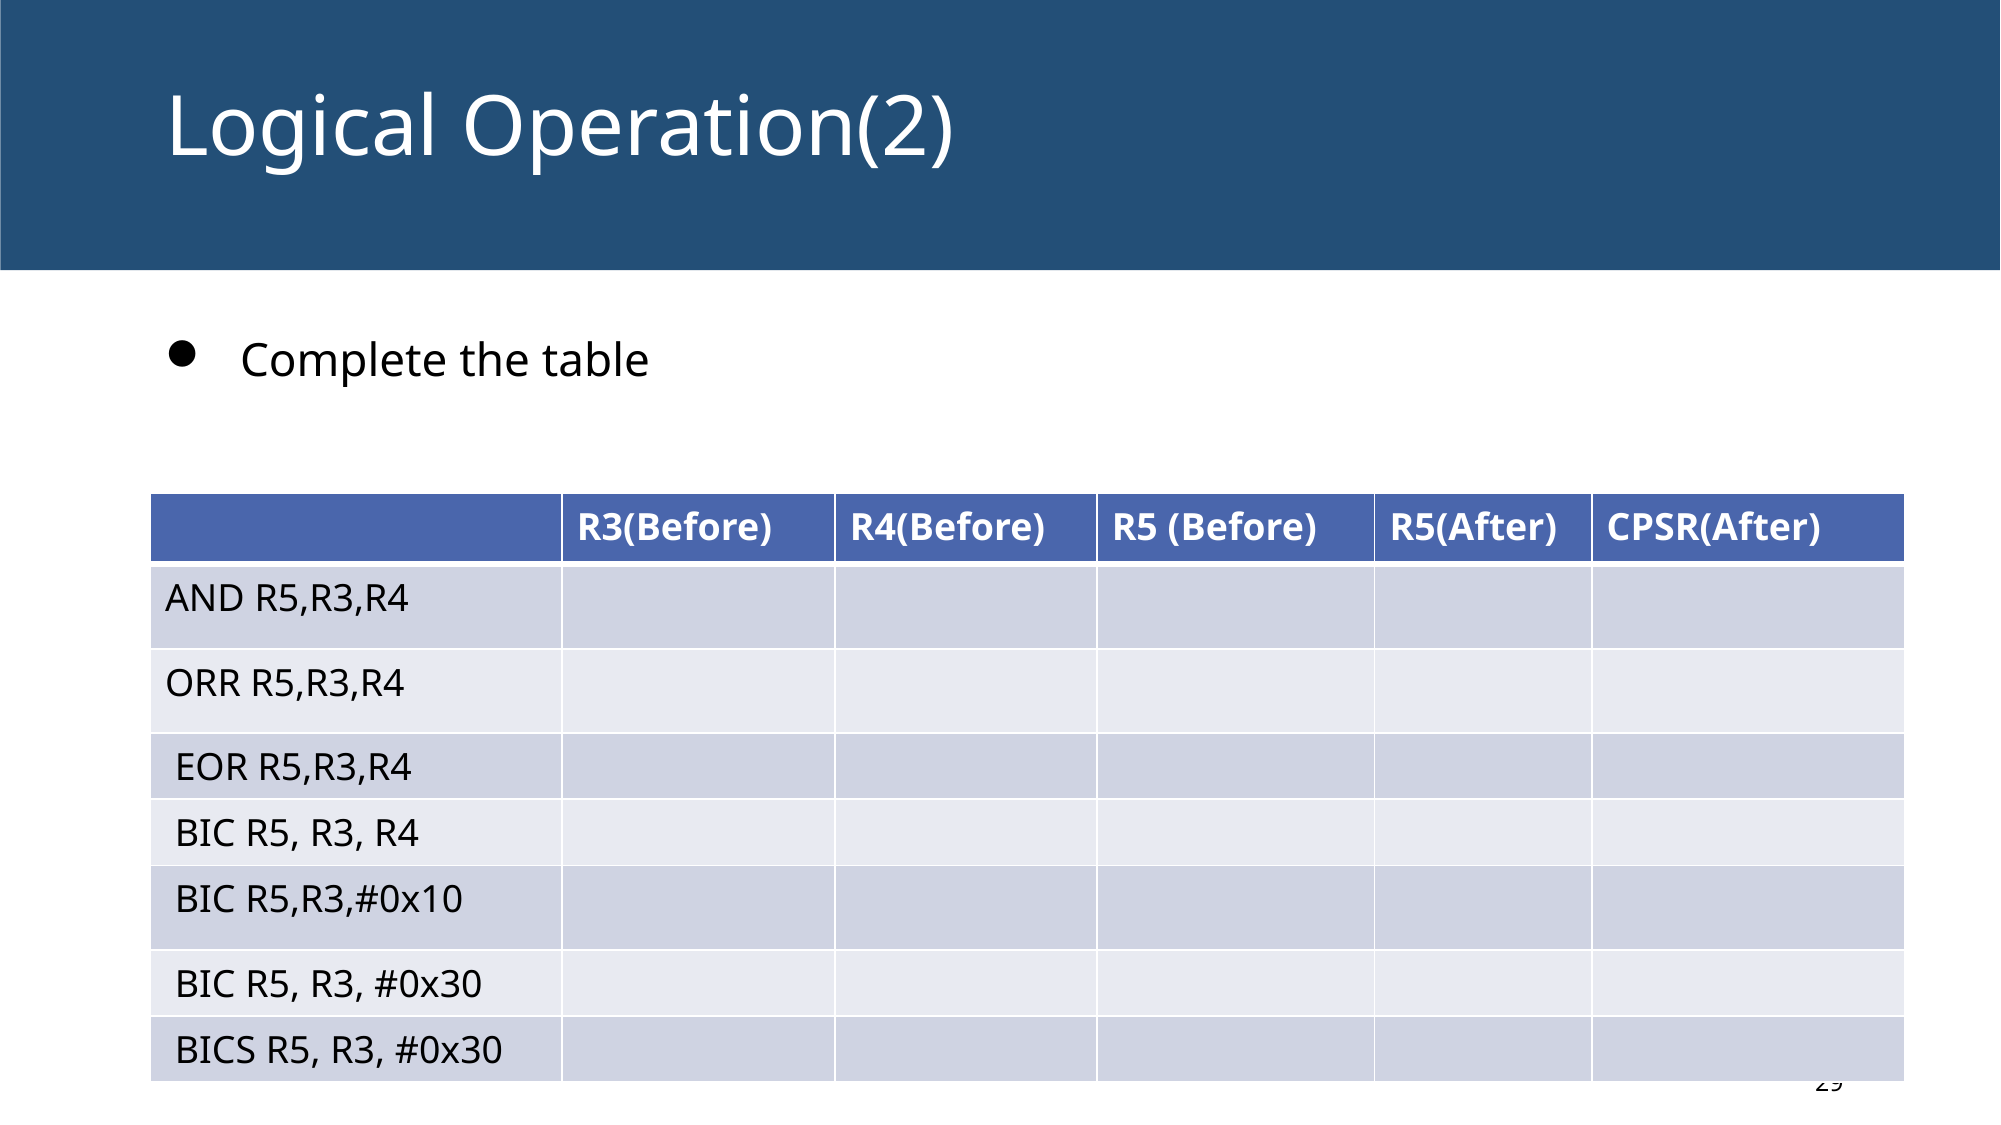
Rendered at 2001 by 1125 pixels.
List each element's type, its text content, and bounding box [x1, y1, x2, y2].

table_cell [836, 866, 1096, 949]
table_cell BICS R5, R3, #0x30 [151, 1017, 561, 1081]
table_cell [1098, 734, 1374, 798]
table_cell [1375, 650, 1591, 732]
table_header R5(After) [1375, 494, 1591, 561]
table_header CPSR(After) [1593, 494, 1904, 561]
table_cell [1375, 734, 1591, 798]
table_cell [563, 866, 834, 949]
table_cell [1375, 1017, 1591, 1081]
slide_number 29 [1807, 1053, 1963, 1114]
table_cell BIC R5,R3,#0x10 [151, 866, 561, 949]
table_cell [1098, 800, 1374, 865]
table_cell [1098, 650, 1374, 732]
table_cell [1593, 866, 1904, 949]
table_header R5 (Before) [1098, 494, 1374, 561]
table_cell [836, 567, 1096, 648]
table_cell [1098, 567, 1374, 648]
table_cell [836, 650, 1096, 732]
table_cell [836, 1017, 1096, 1081]
table_cell BIC R5, R3, #0x30 [151, 951, 561, 1015]
table_cell [563, 650, 834, 732]
table_cell [1375, 866, 1591, 949]
table_cell [563, 1017, 834, 1081]
table_cell EOR R5,R3,R4 [151, 734, 561, 798]
table_cell [1593, 1017, 1904, 1081]
table_cell [1593, 951, 1904, 1015]
table_cell ORR R5,R3,R4 [151, 650, 561, 732]
table_cell AND R5,R3,R4 [151, 567, 561, 648]
table_cell BIC R5, R3, R4 [151, 800, 561, 865]
table_cell [563, 951, 834, 1015]
table_header [151, 494, 561, 561]
table_cell [1375, 951, 1591, 1015]
table_header R4(Before) [836, 494, 1096, 561]
table_cell [836, 951, 1096, 1015]
table_cell [563, 734, 834, 798]
table_cell [1098, 1017, 1374, 1081]
table_cell [1375, 800, 1591, 865]
table_cell [836, 800, 1096, 865]
table_cell [563, 567, 834, 648]
list Complete the table [150, 329, 1850, 441]
table_cell [836, 734, 1096, 798]
table_cell [1593, 650, 1904, 732]
table_cell [1593, 734, 1904, 798]
table_cell [563, 800, 834, 865]
table_cell [1098, 866, 1374, 949]
title Logical Operation(2) [150, 46, 1850, 213]
table_header R3(Before) [563, 494, 834, 561]
table_cell [1593, 800, 1904, 865]
table_cell [1098, 951, 1374, 1015]
table_cell [1593, 567, 1904, 648]
table_cell [1375, 567, 1591, 648]
